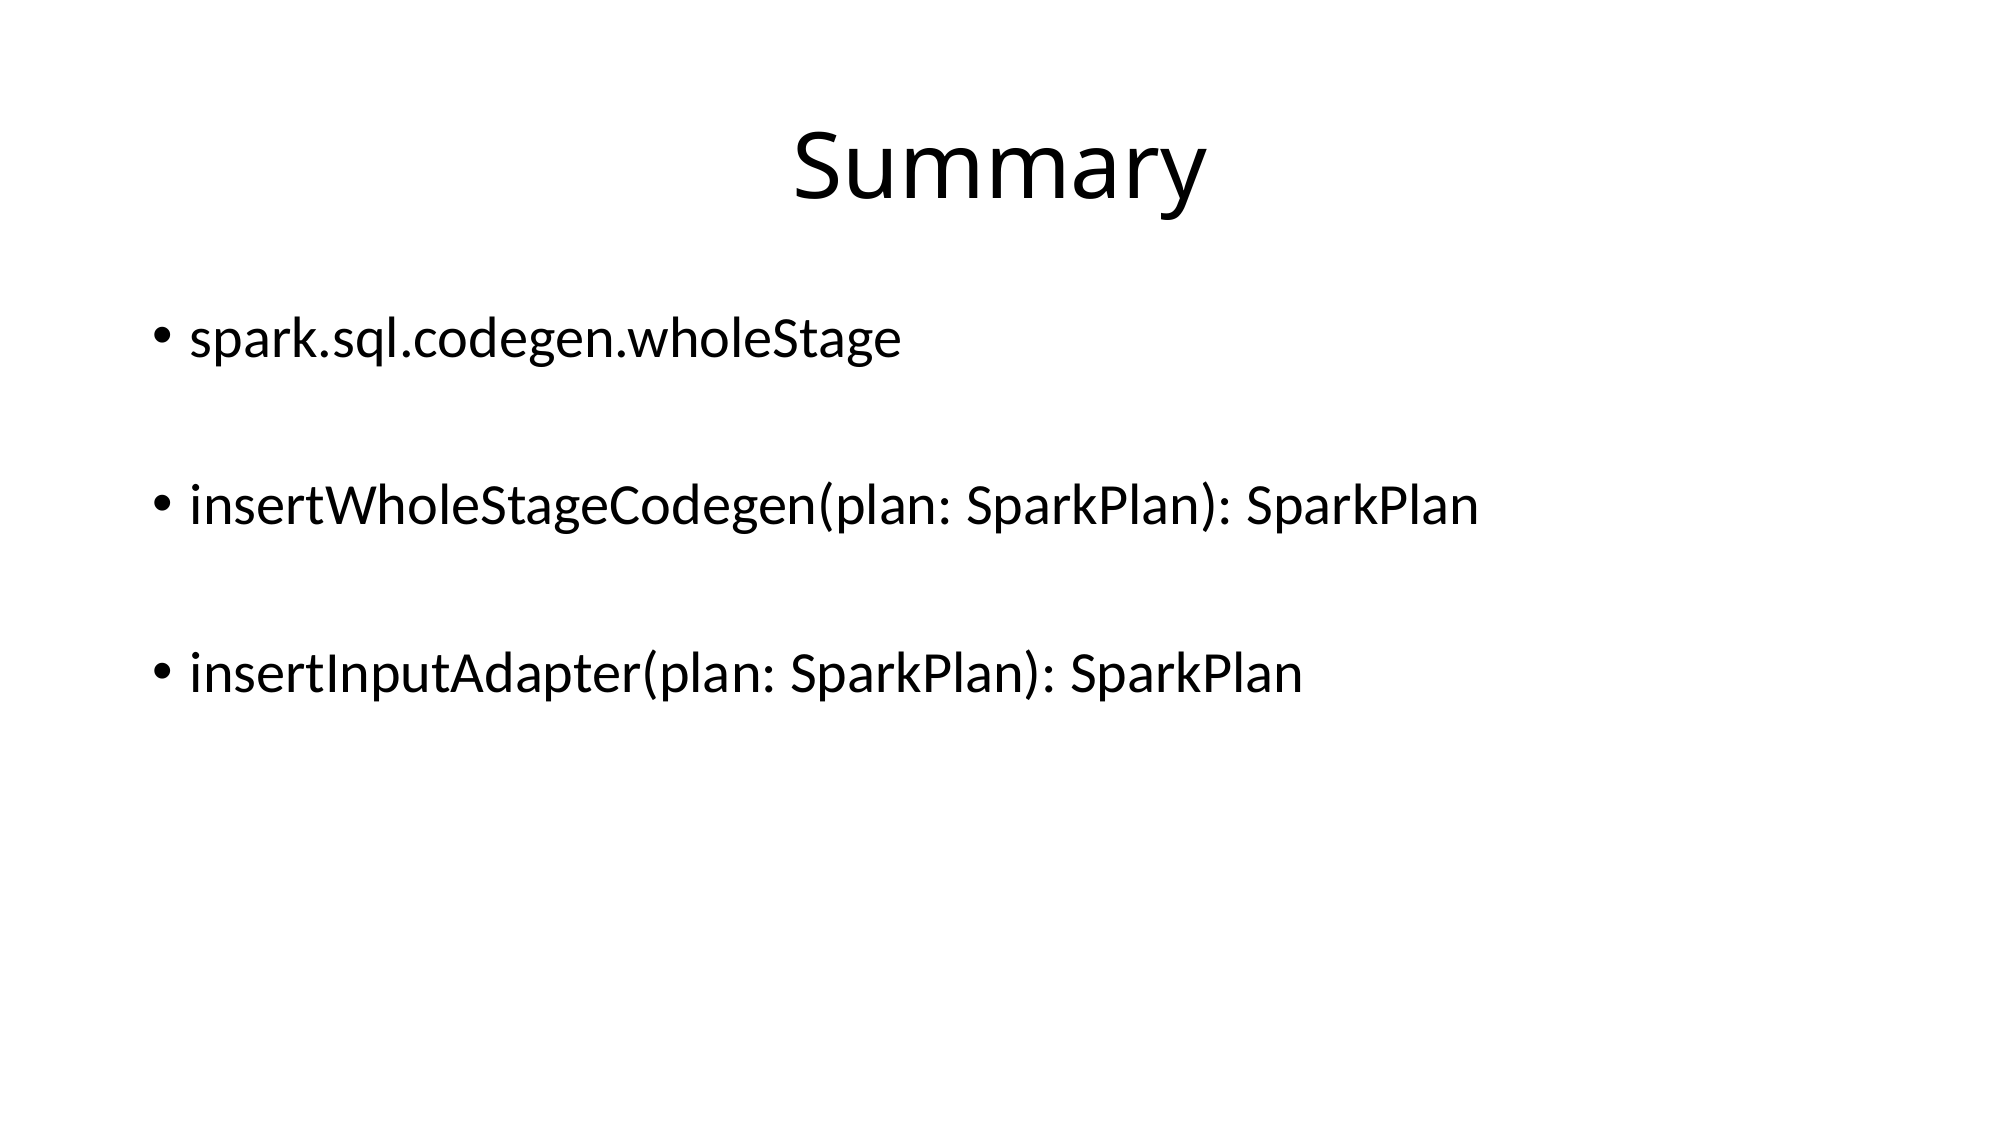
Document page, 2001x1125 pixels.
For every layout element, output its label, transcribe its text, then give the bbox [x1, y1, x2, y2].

title Summary [137, 59, 1863, 278]
list spark.sql.codegen.wholeStage insertWholeStageCodegen(plan: SparkPlan): SparkPlan insertInputAdapter(plan: SparkPlan): SparkPlan [137, 299, 1863, 1014]
